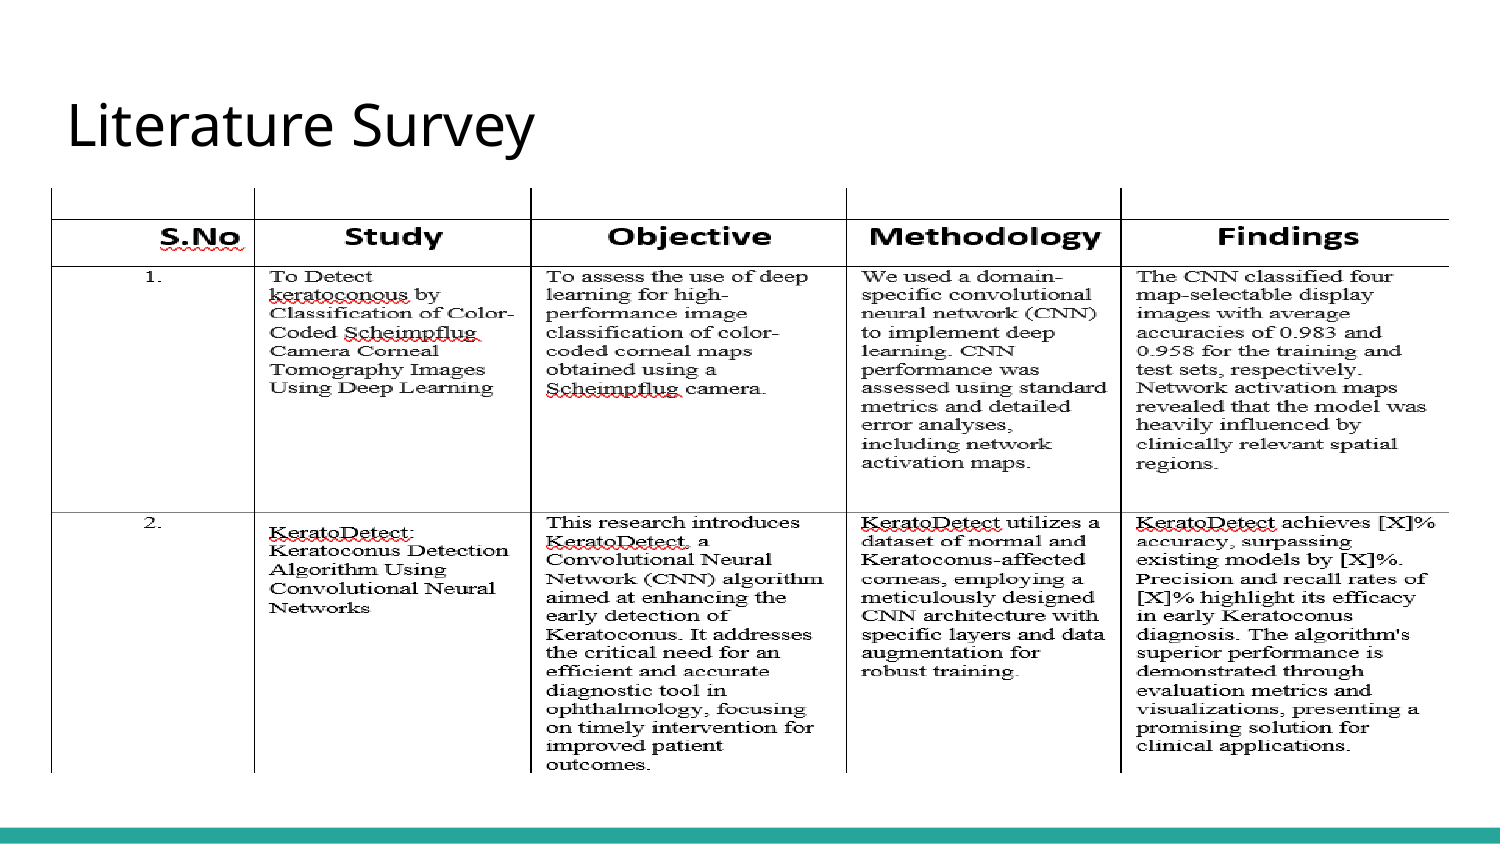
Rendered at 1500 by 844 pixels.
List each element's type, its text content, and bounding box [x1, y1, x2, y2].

title Literature Survey [51, 72, 1449, 174]
picture [50, 188, 1450, 773]
